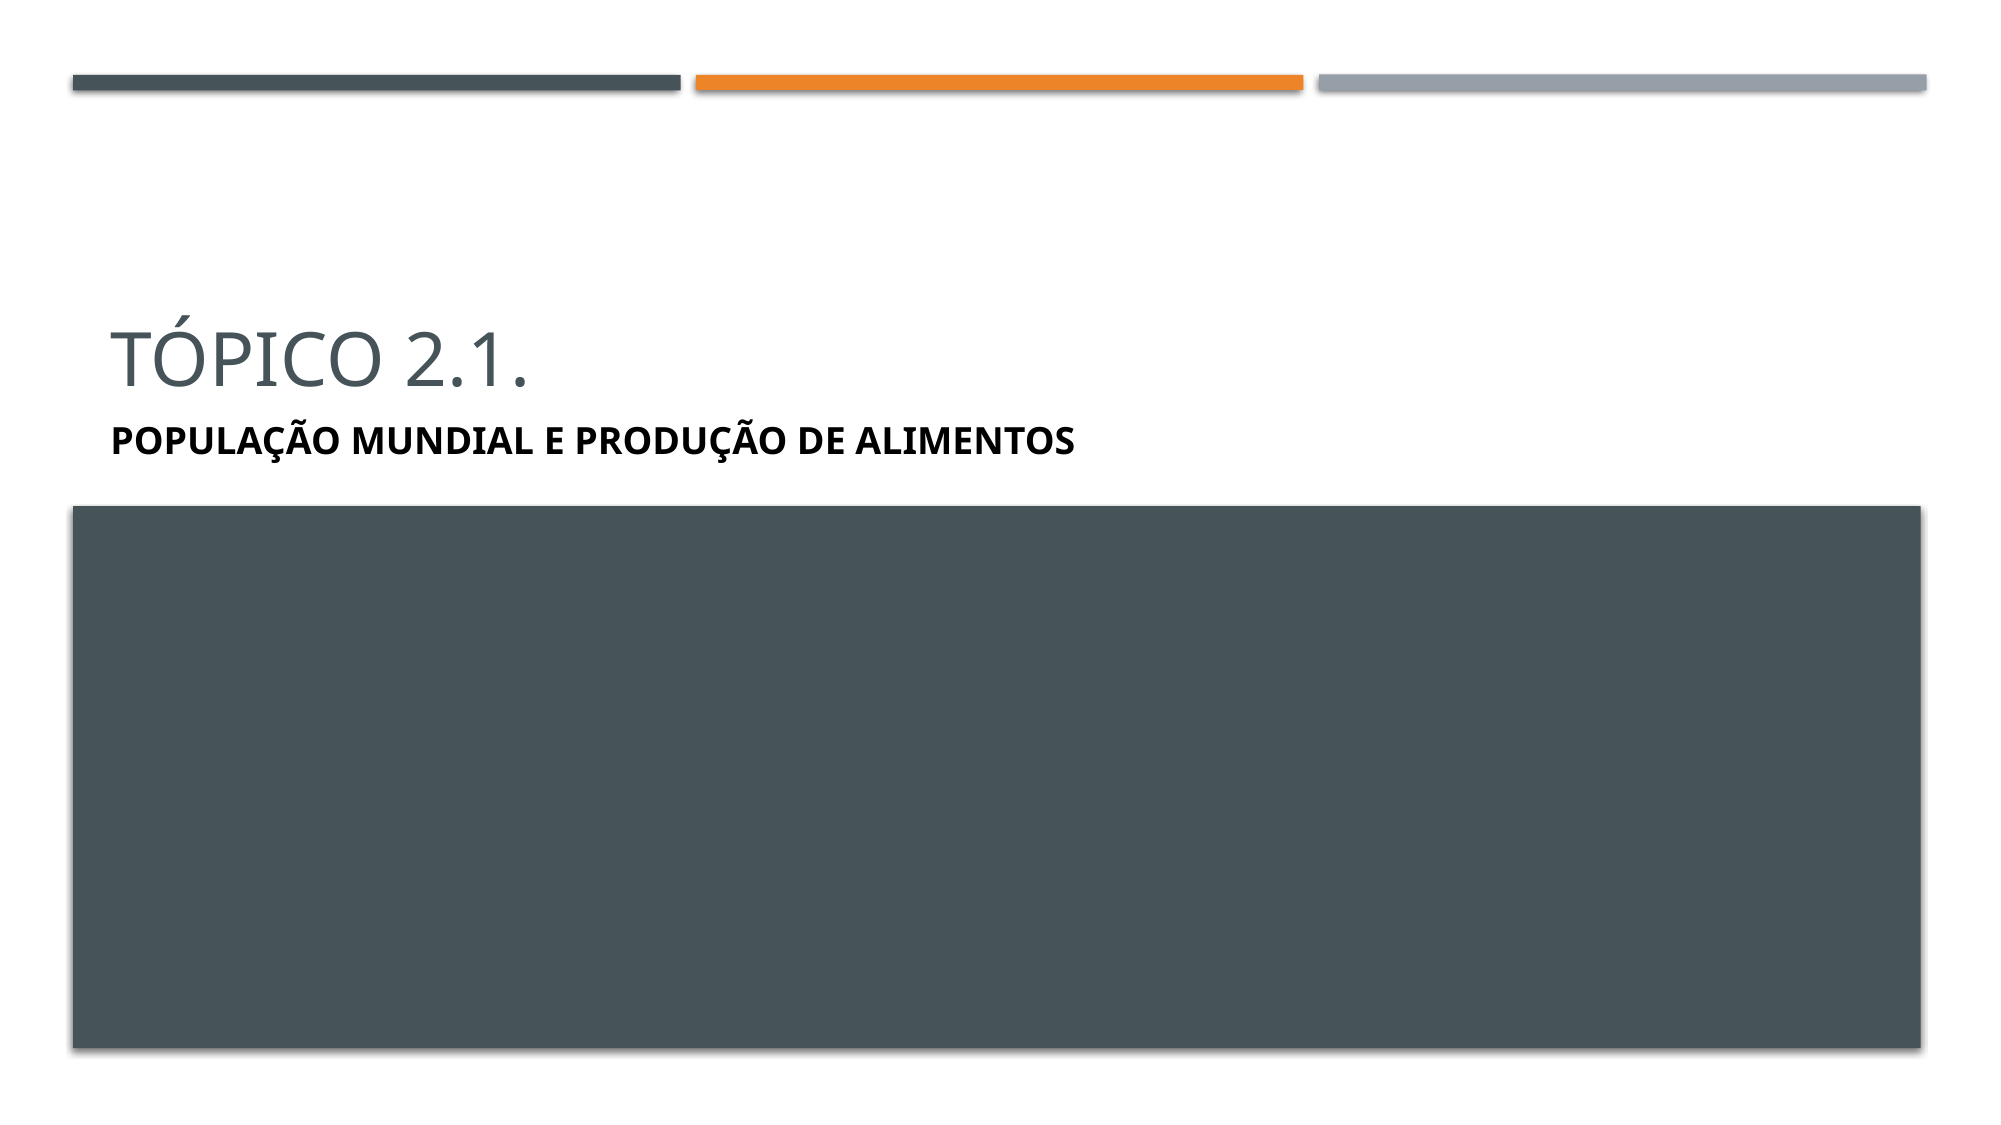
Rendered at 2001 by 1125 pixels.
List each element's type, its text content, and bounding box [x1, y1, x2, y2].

subtitle População mundial e Produção de Alimentos [95, 409, 1899, 507]
title Tópico 2.1. [95, 167, 1899, 409]
